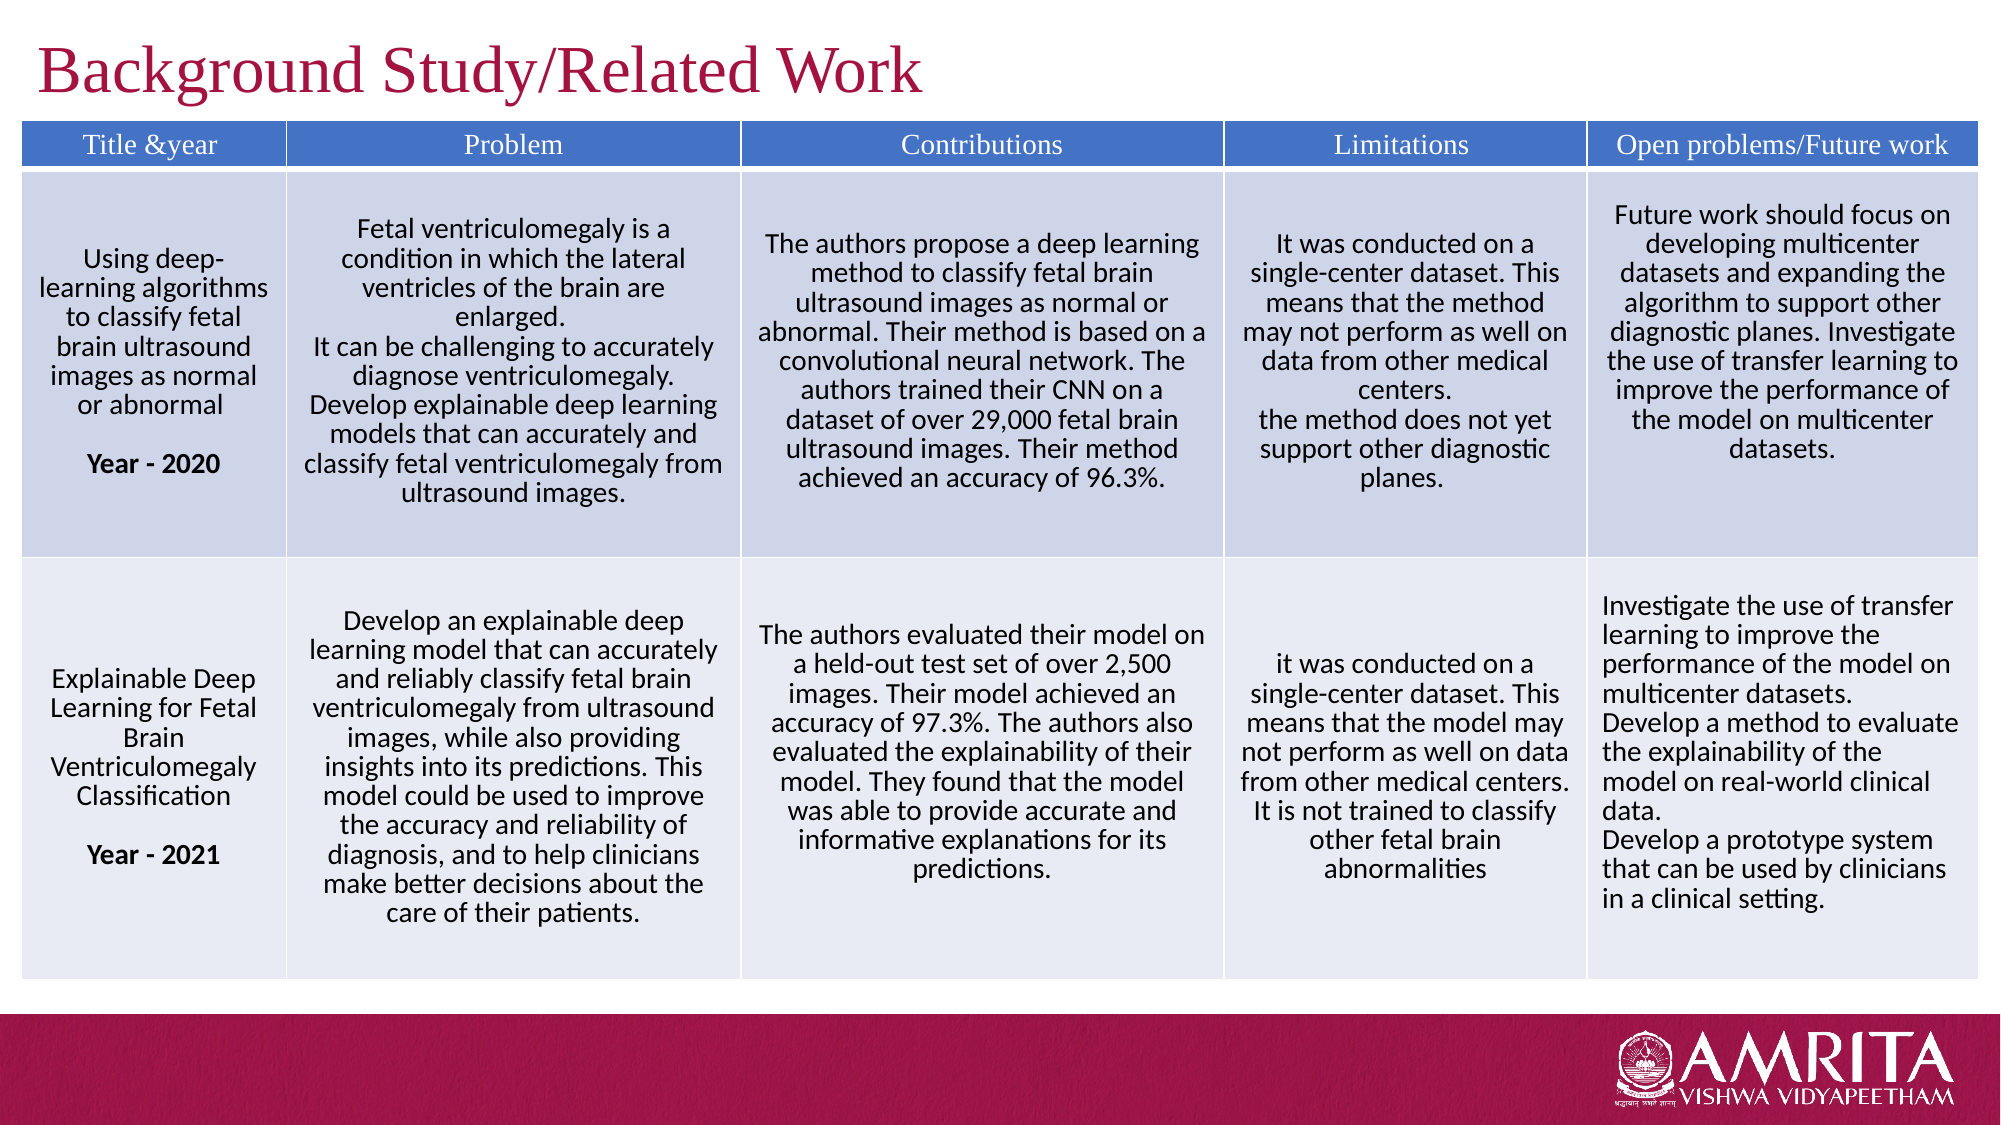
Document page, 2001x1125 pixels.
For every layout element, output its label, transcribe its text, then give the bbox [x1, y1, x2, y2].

table_cell Develop an explainable deep learning model that can accurately and reliably classify fetal brain ventriculomegaly from ultrasound images, while also providing insights into its predictions. This model could be used to improve the accuracy and reliability of diagnosis, and to help clinicians make better decisions about the care of their patients. [287, 558, 740, 979]
table_cell Explainable Deep Learning for Fetal Brain Ventriculomegaly Classification Year - 2021 [22, 558, 286, 979]
table_header Limitations [1225, 121, 1586, 166]
table_header Title &year [22, 121, 286, 166]
table_header Problem [287, 121, 740, 166]
table_header Open problems/Future work [1588, 121, 1978, 166]
table_cell It was conducted on a single-center dataset. This means that the method may not perform as well on data from other medical centers. the method does not yet support other diagnostic planes. [1225, 172, 1586, 557]
picture [0, 1014, 2001, 1125]
table_cell Future work should focus on developing multicenter datasets and expanding the algorithm to support other diagnostic planes. Investigate the use of transfer learning to improve the performance of the model on multicenter datasets. [1588, 172, 1978, 557]
table_cell Using deep‐learning algorithms to classify fetal brain ultrasound images as normal or abnormal Year - 2020 [22, 172, 286, 557]
table_cell Fetal ventriculomegaly is a condition in which the lateral ventricles of the brain are enlarged. It can be challenging to accurately diagnose ventriculomegaly. Develop explainable deep learning models that can accurately and classify fetal ventriculomegaly from ultrasound images. [287, 172, 740, 557]
table_cell The authors evaluated their model on a held-out test set of over 2,500 images. Their model achieved an accuracy of 97.3%. The authors also evaluated the explainability of their model. They found that the model was able to provide accurate and informative explanations for its predictions. [742, 558, 1223, 979]
table_cell Investigate the use of transfer learning to improve the performance of the model on multicenter datasets. Develop a method to evaluate the explainability of the model on real-world clinical data. Develop a prototype system that can be used by clinicians in a clinical setting. [1588, 558, 1978, 979]
table_cell The authors propose a deep learning method to classify fetal brain ultrasound images as normal or abnormal. Their method is based on a convolutional neural network. The authors trained their CNN on a dataset of over 29,000 fetal brain ultrasound images. Their method achieved an accuracy of 96.3%. [742, 172, 1223, 557]
text_box Background Study/Related Work [22, 18, 1025, 114]
table_cell it was conducted on a single-center dataset. This means that the model may not perform as well on data from other medical centers. It is not trained to classify other fetal brain abnormalities [1225, 558, 1586, 979]
table_header Contributions [742, 121, 1223, 166]
